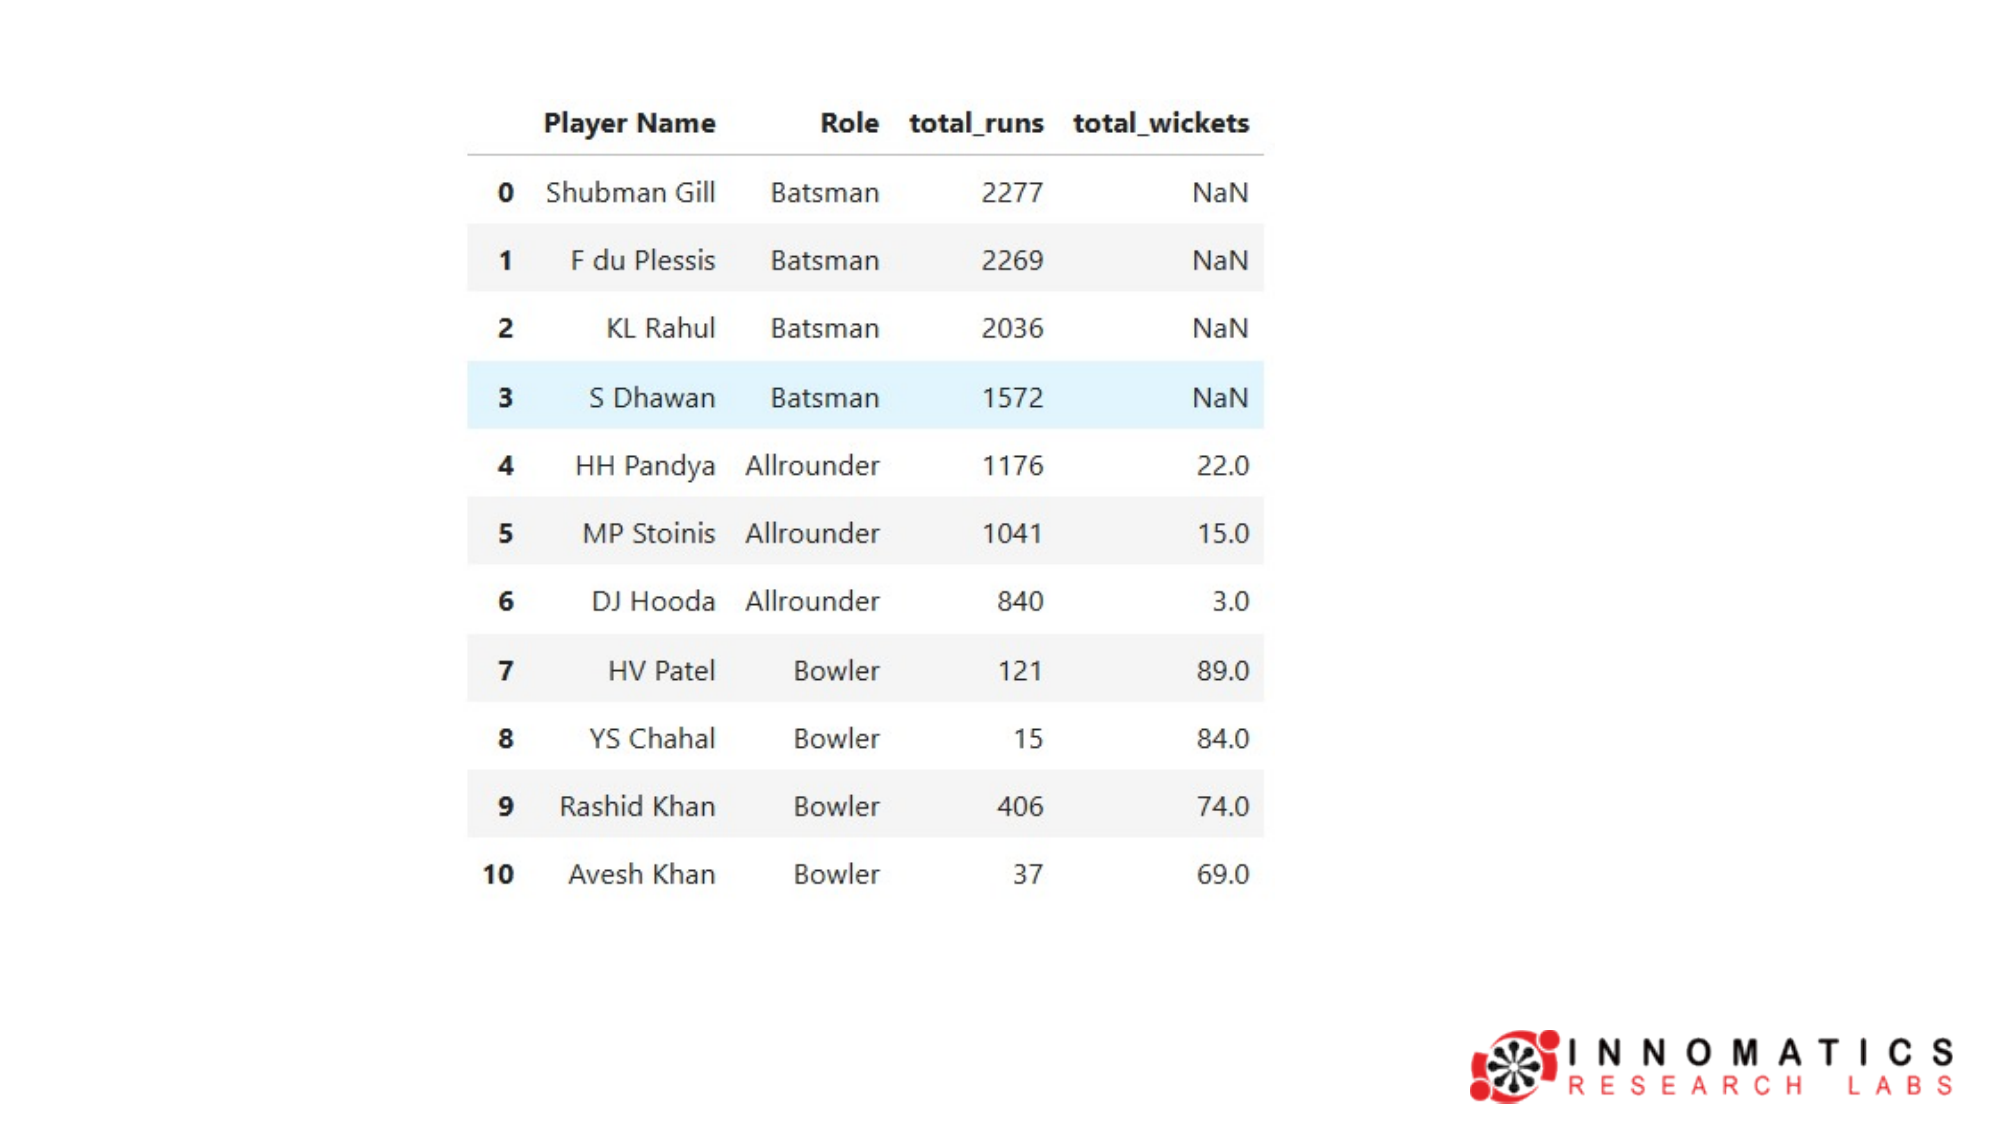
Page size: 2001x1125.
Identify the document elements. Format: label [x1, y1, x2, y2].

picture [449, 99, 1276, 911]
picture [1470, 1030, 1955, 1104]
